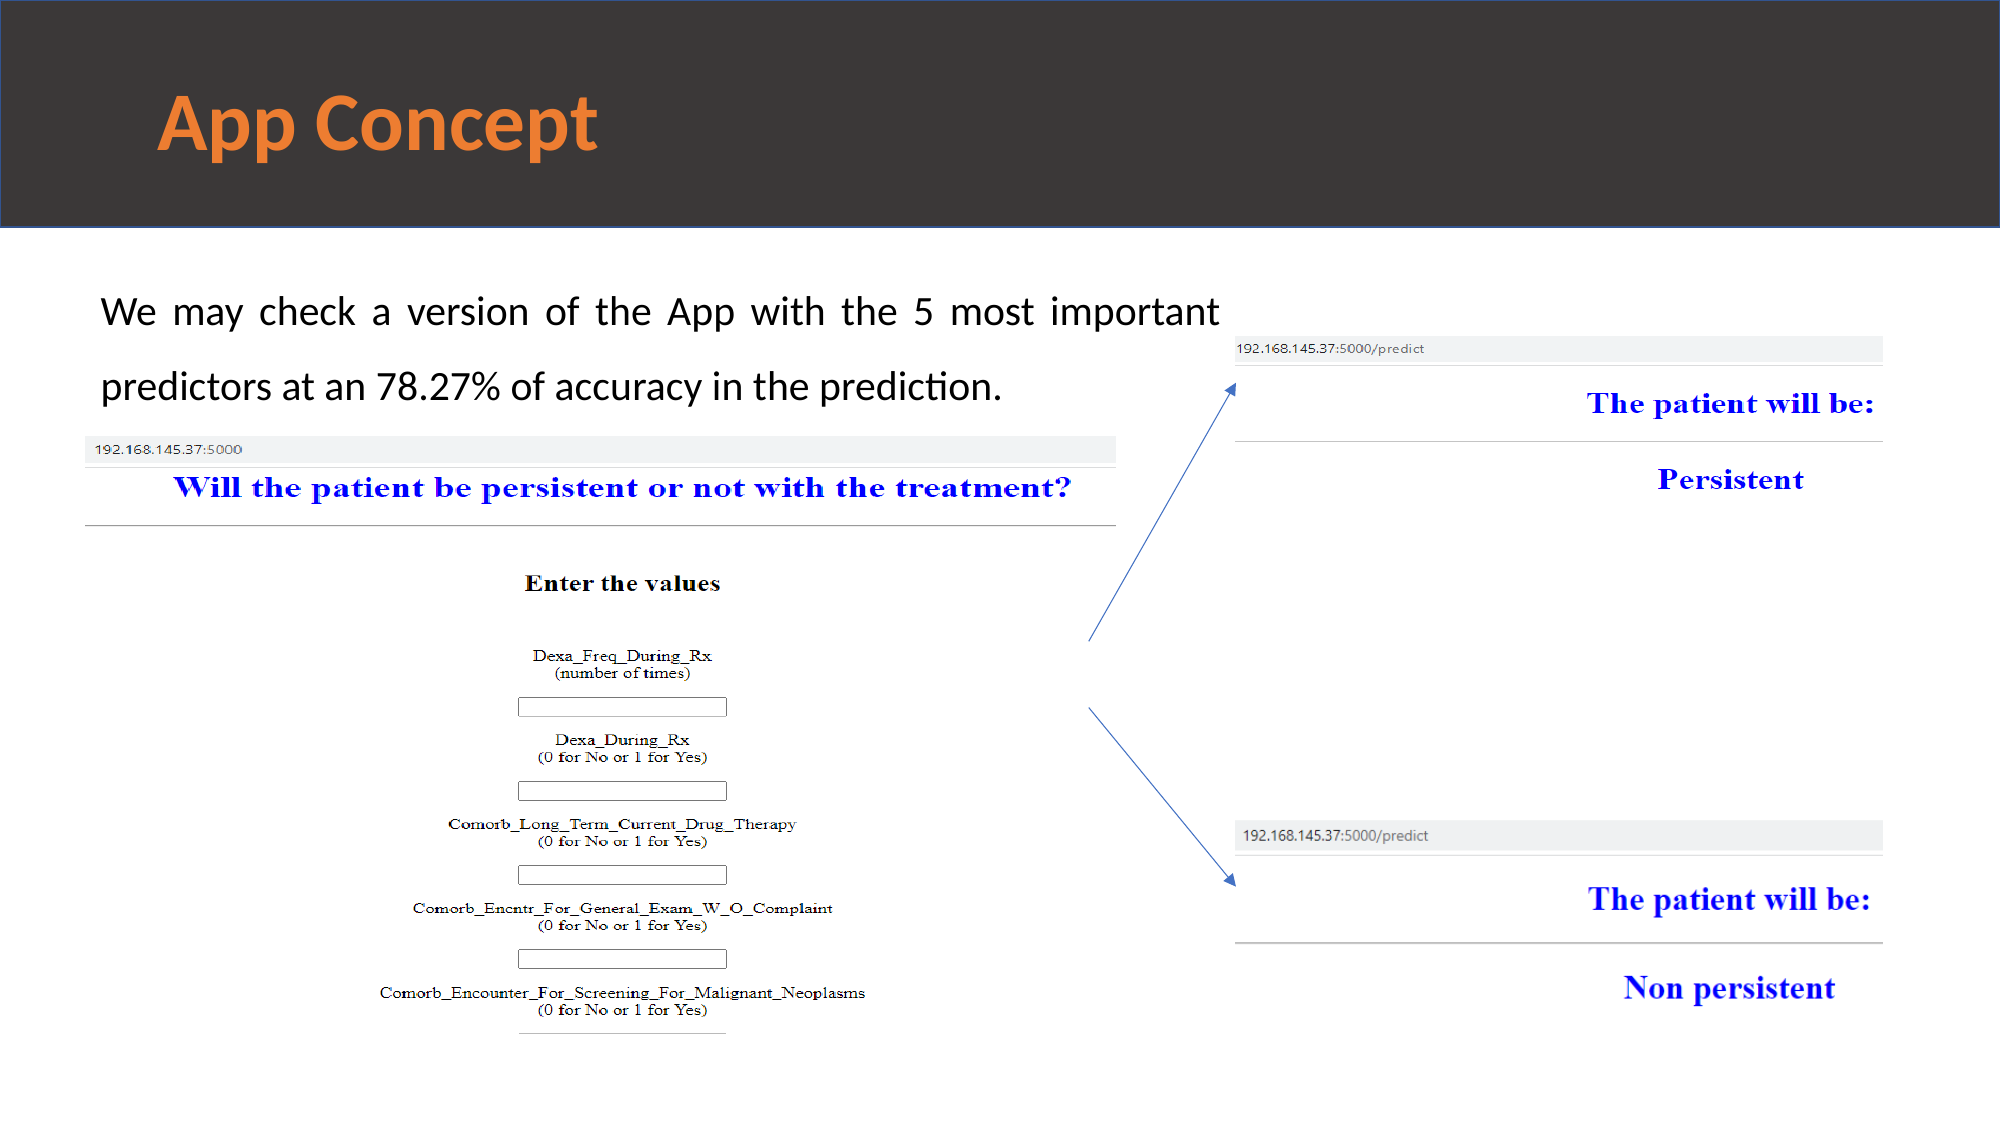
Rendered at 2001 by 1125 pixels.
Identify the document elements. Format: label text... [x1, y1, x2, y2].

picture [1235, 336, 1883, 507]
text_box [1088, 707, 1236, 887]
text_box We may check a version of the App with the 5 most important predictors at an 78.27% of accuracy in the prediction. [85, 251, 1236, 417]
picture [1235, 817, 1883, 1017]
text_box App Concept [0, 0, 2000, 228]
picture [85, 435, 1116, 1034]
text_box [1088, 382, 1236, 642]
